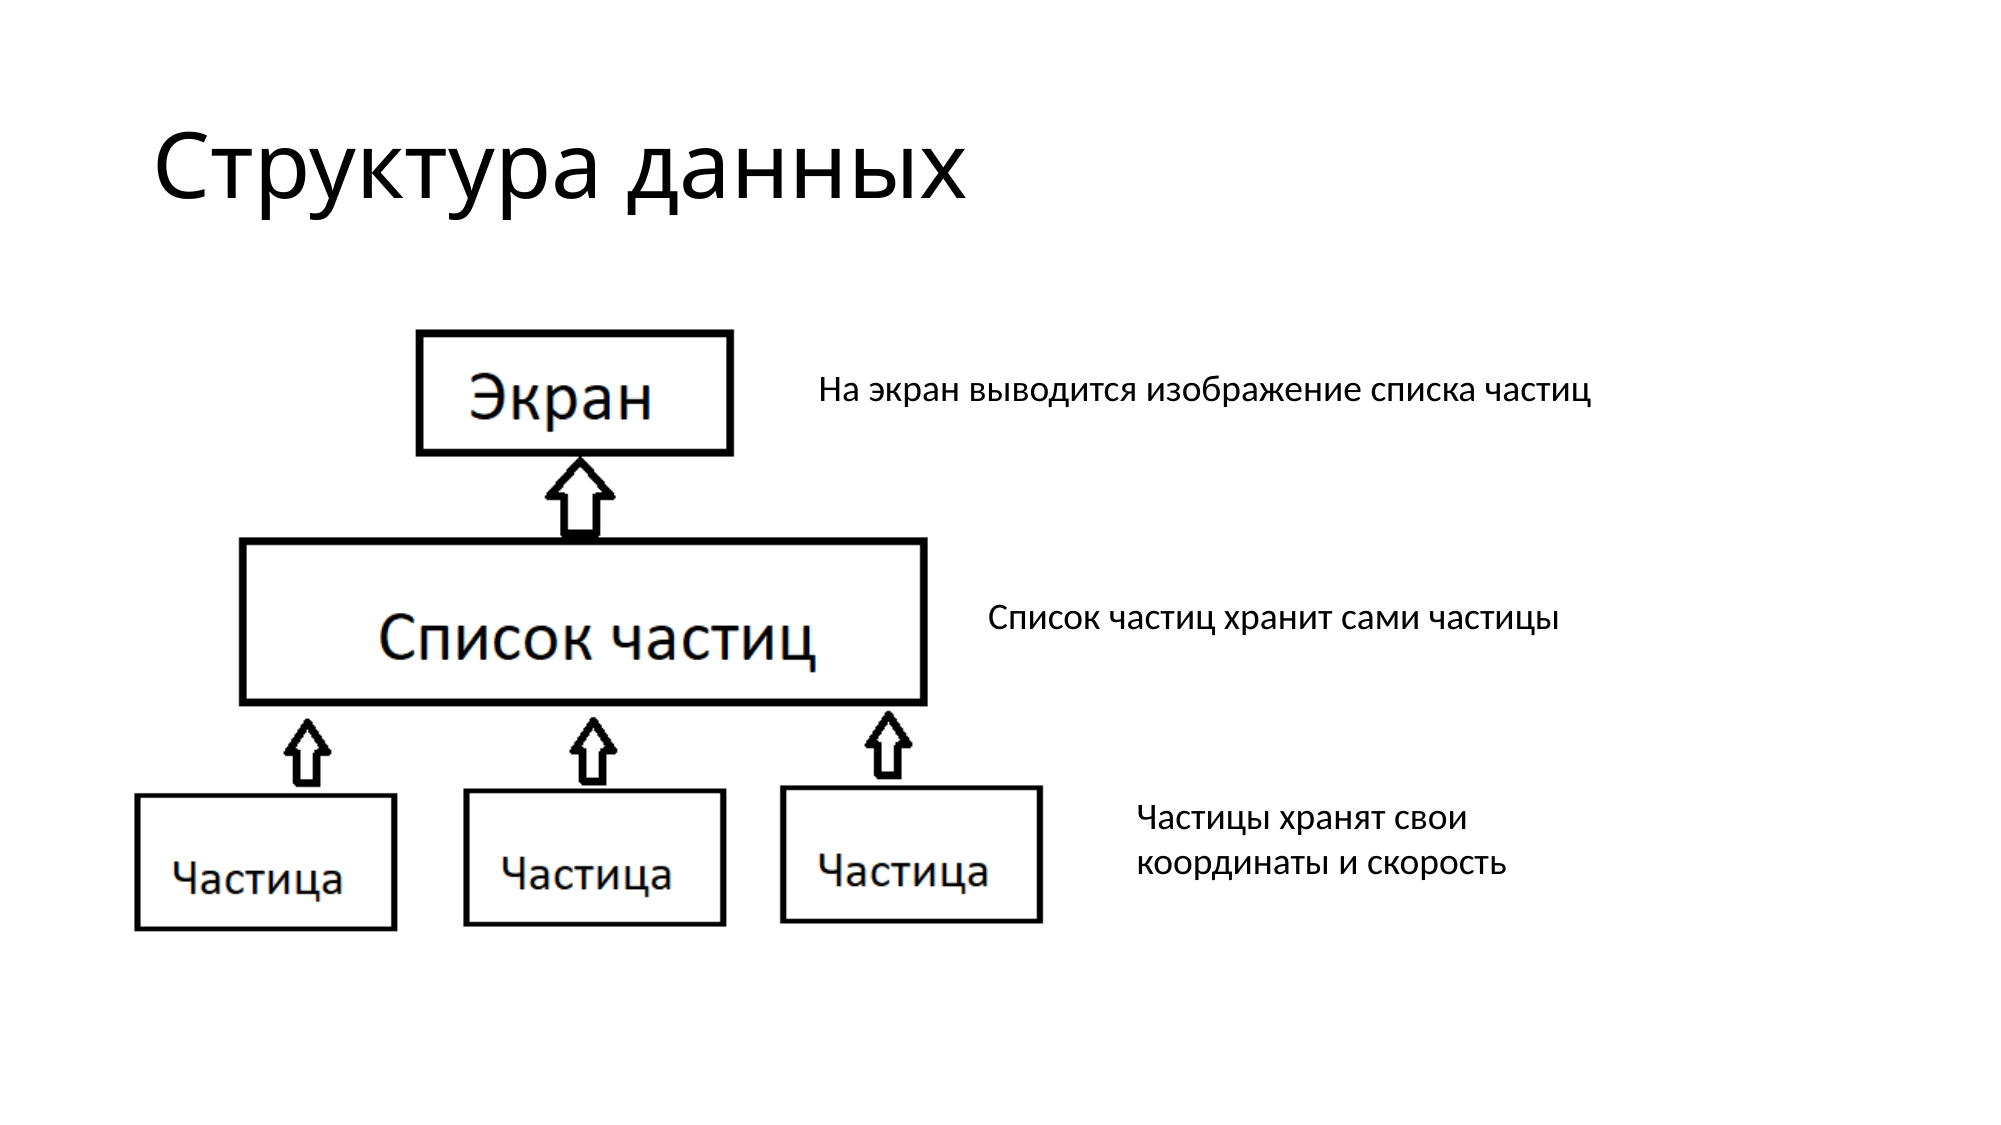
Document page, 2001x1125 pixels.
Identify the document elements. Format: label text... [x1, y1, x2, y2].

title Структура данных [137, 59, 1863, 278]
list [62, 234, 1833, 1125]
